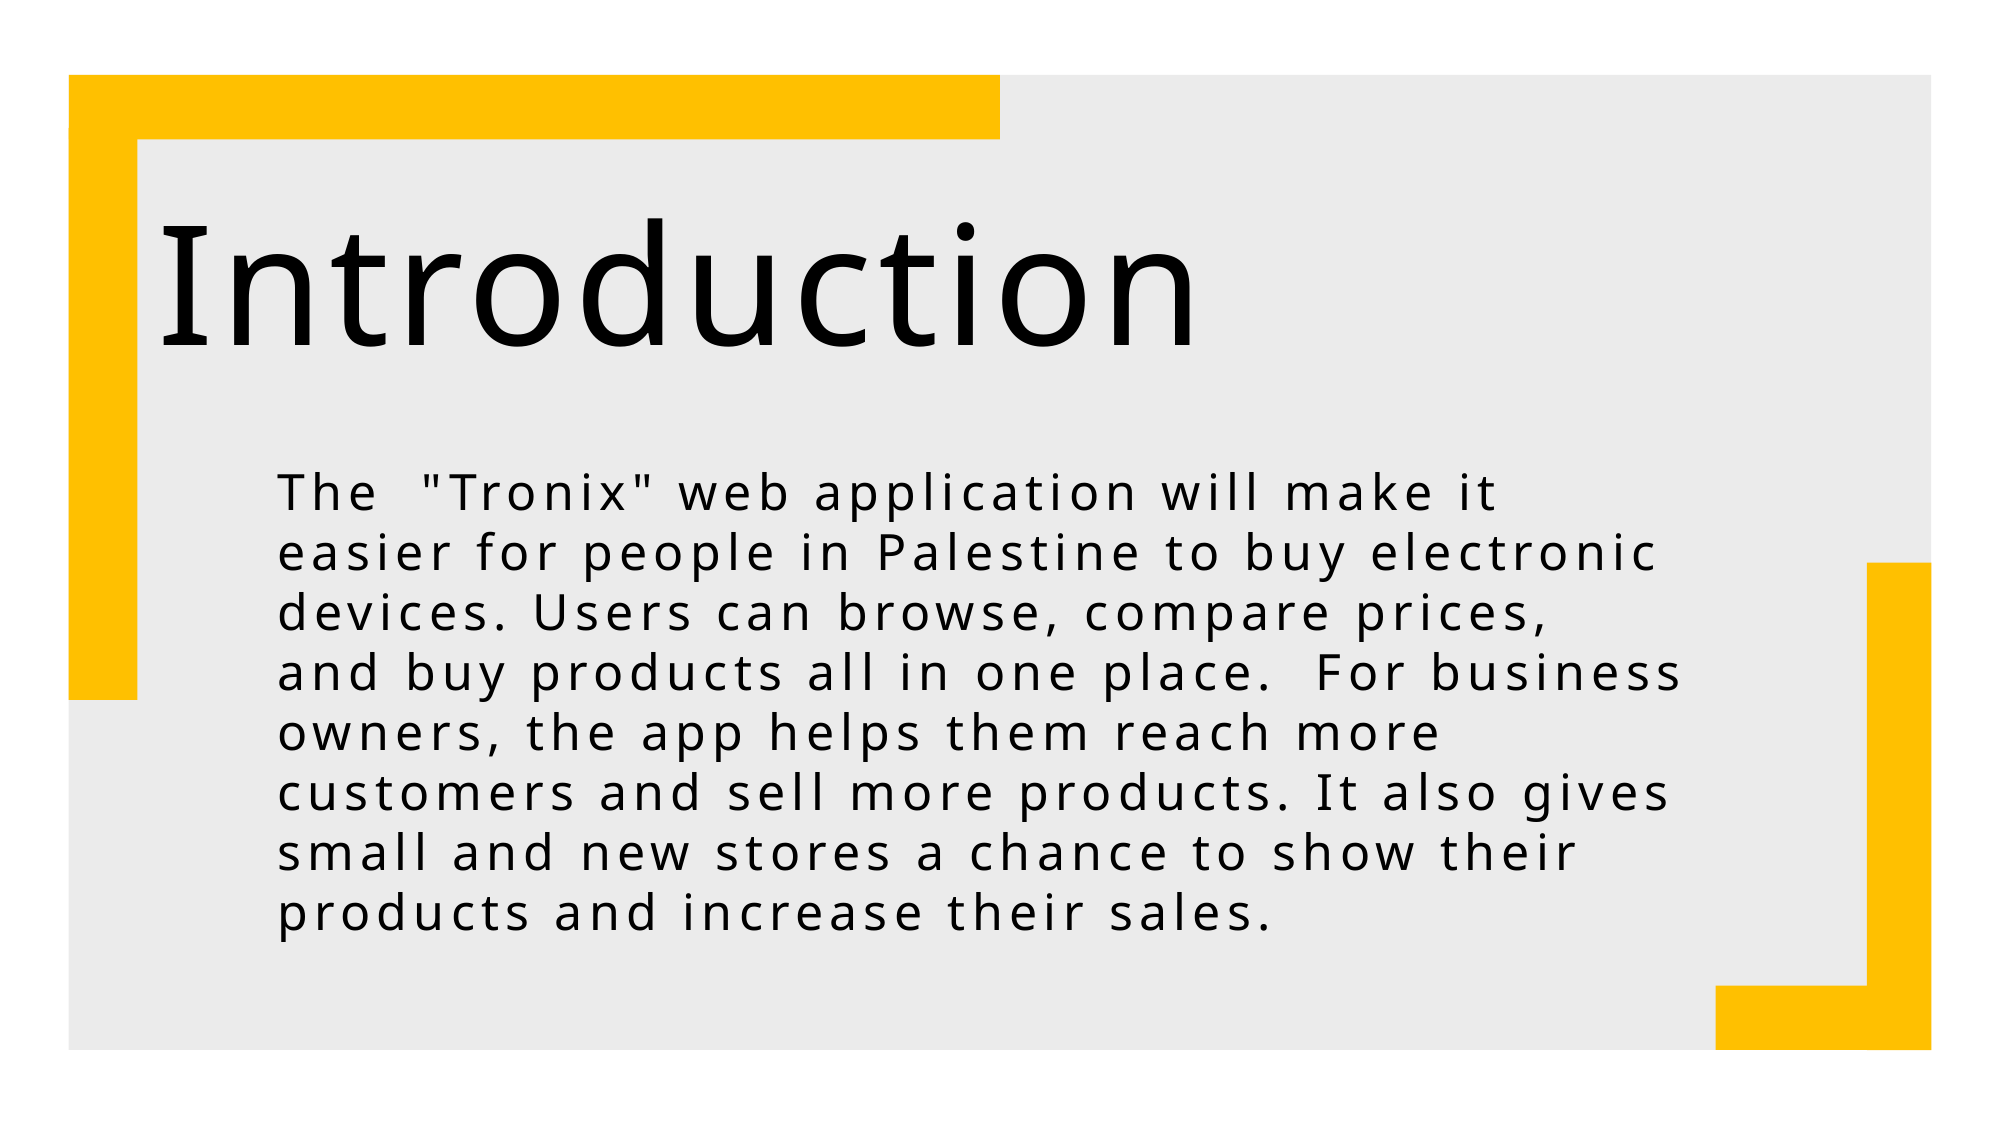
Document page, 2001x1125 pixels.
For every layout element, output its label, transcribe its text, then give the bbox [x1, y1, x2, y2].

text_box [1579, 698, 2000, 915]
text_box [1000, 74, 1932, 698]
text_box Introduction [1000, 171, 1509, 386]
text_box The "Tronix" web application will make it easier for people in Palestine to buy electronic devices. Users can browse, compare prices, and buy products all in one place. For business owners, the app helps them reach more customers and sell more products. It also gives small and new stores a chance to show their products and increase their sales. [262, 452, 1716, 948]
text_box [68, 700, 1866, 1051]
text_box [68, 74, 1000, 700]
